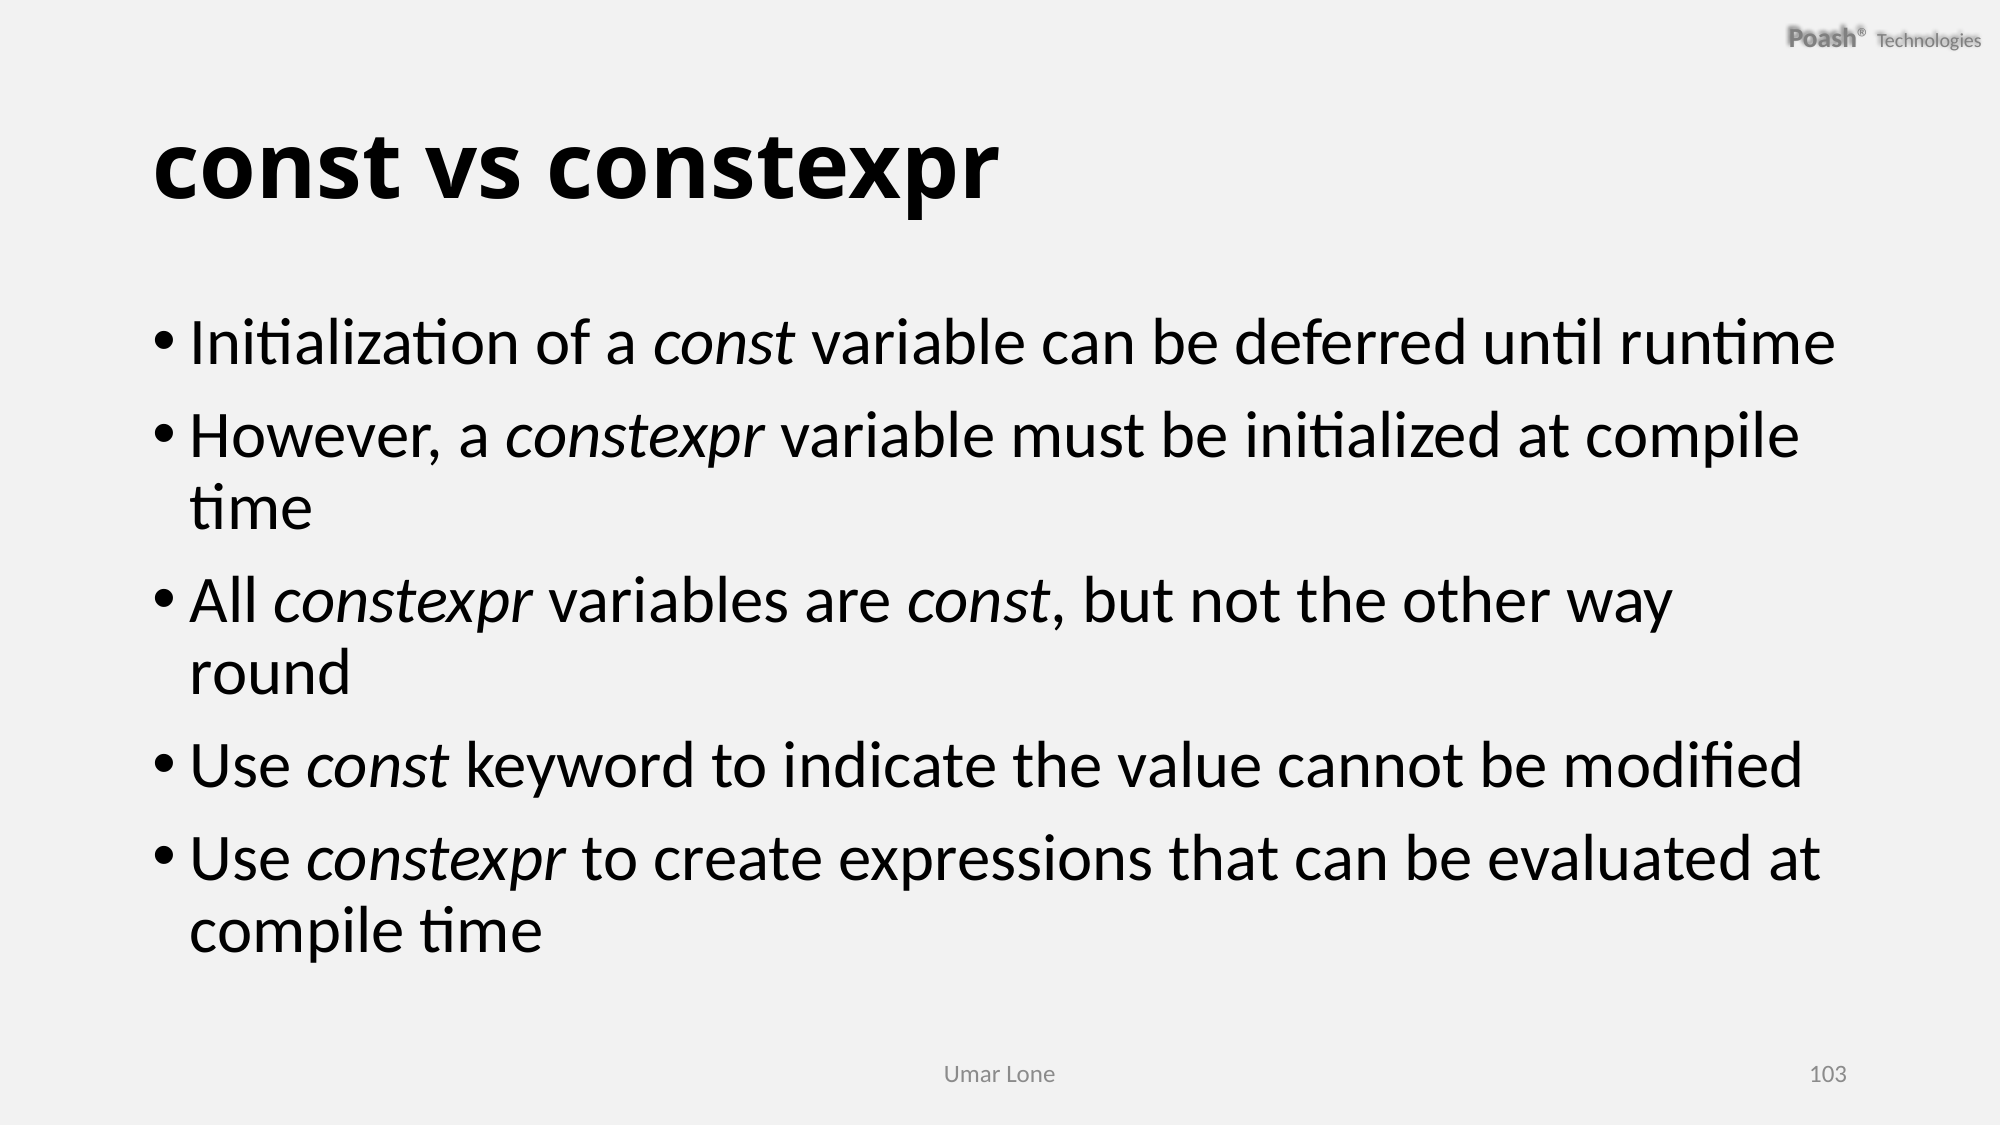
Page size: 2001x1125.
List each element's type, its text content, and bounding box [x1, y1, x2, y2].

title const vs constexpr [137, 59, 1863, 278]
list Initialization of a const variable can be deferred until runtime However, a constexpr variable must be initialized at compile time All constexpr variables are const, but not the other way round Use const keyword to indicate the value cannot be modified Use constexpr to create expressions that can be evaluated at compile time [137, 299, 1863, 1014]
slide_number 103 [1412, 1042, 1863, 1103]
footer Umar Lone [662, 1042, 1338, 1103]
